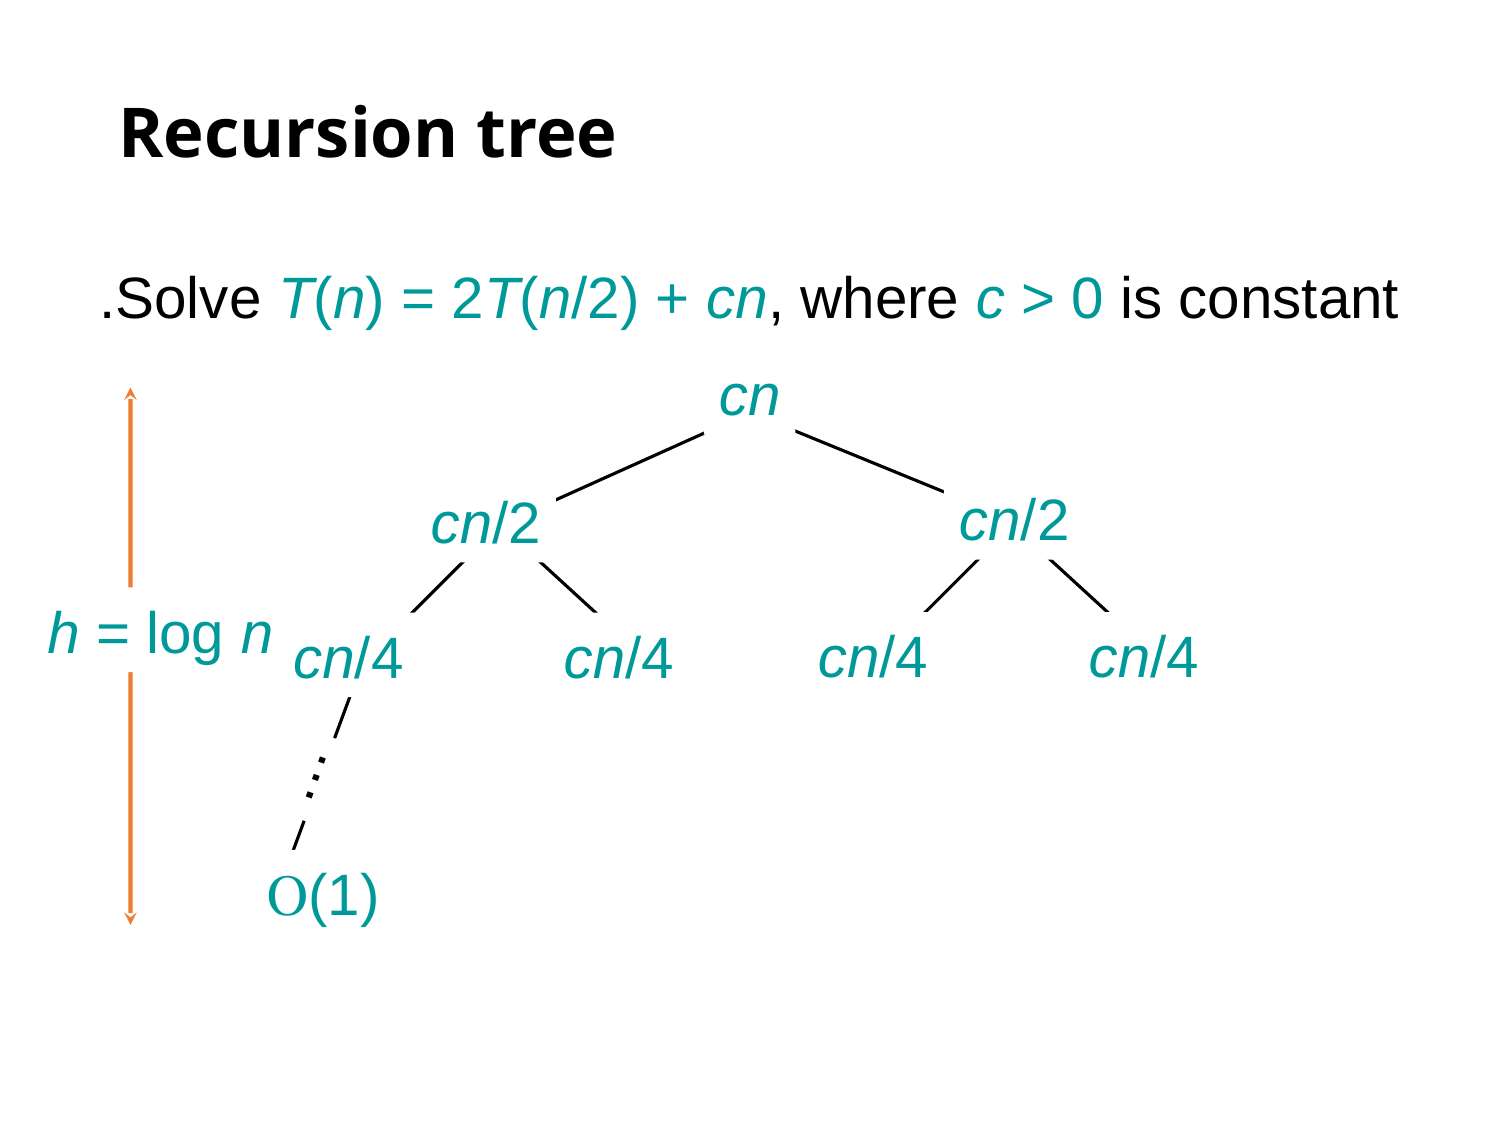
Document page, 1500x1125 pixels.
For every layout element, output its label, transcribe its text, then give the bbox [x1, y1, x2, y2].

text_box h = log n [32, 587, 288, 673]
text_box O(1) [251, 849, 395, 935]
text_box cn/4 [548, 612, 689, 698]
text_box [124, 387, 137, 400]
text_box Solve T(n) = 2T(n/2) + cn, where c > 0 is constant. [84, 253, 1415, 338]
text_box cn/2 [943, 474, 1085, 560]
title Recursion tree [103, 59, 1397, 211]
text_box cn/4 [802, 612, 944, 697]
text_box cn/2 [415, 477, 556, 563]
text_box cn [703, 350, 796, 435]
text_box cn/4 [278, 612, 419, 698]
text_box cn/4 [1073, 612, 1214, 697]
text_box … [242, 716, 353, 828]
text_box [124, 912, 137, 925]
